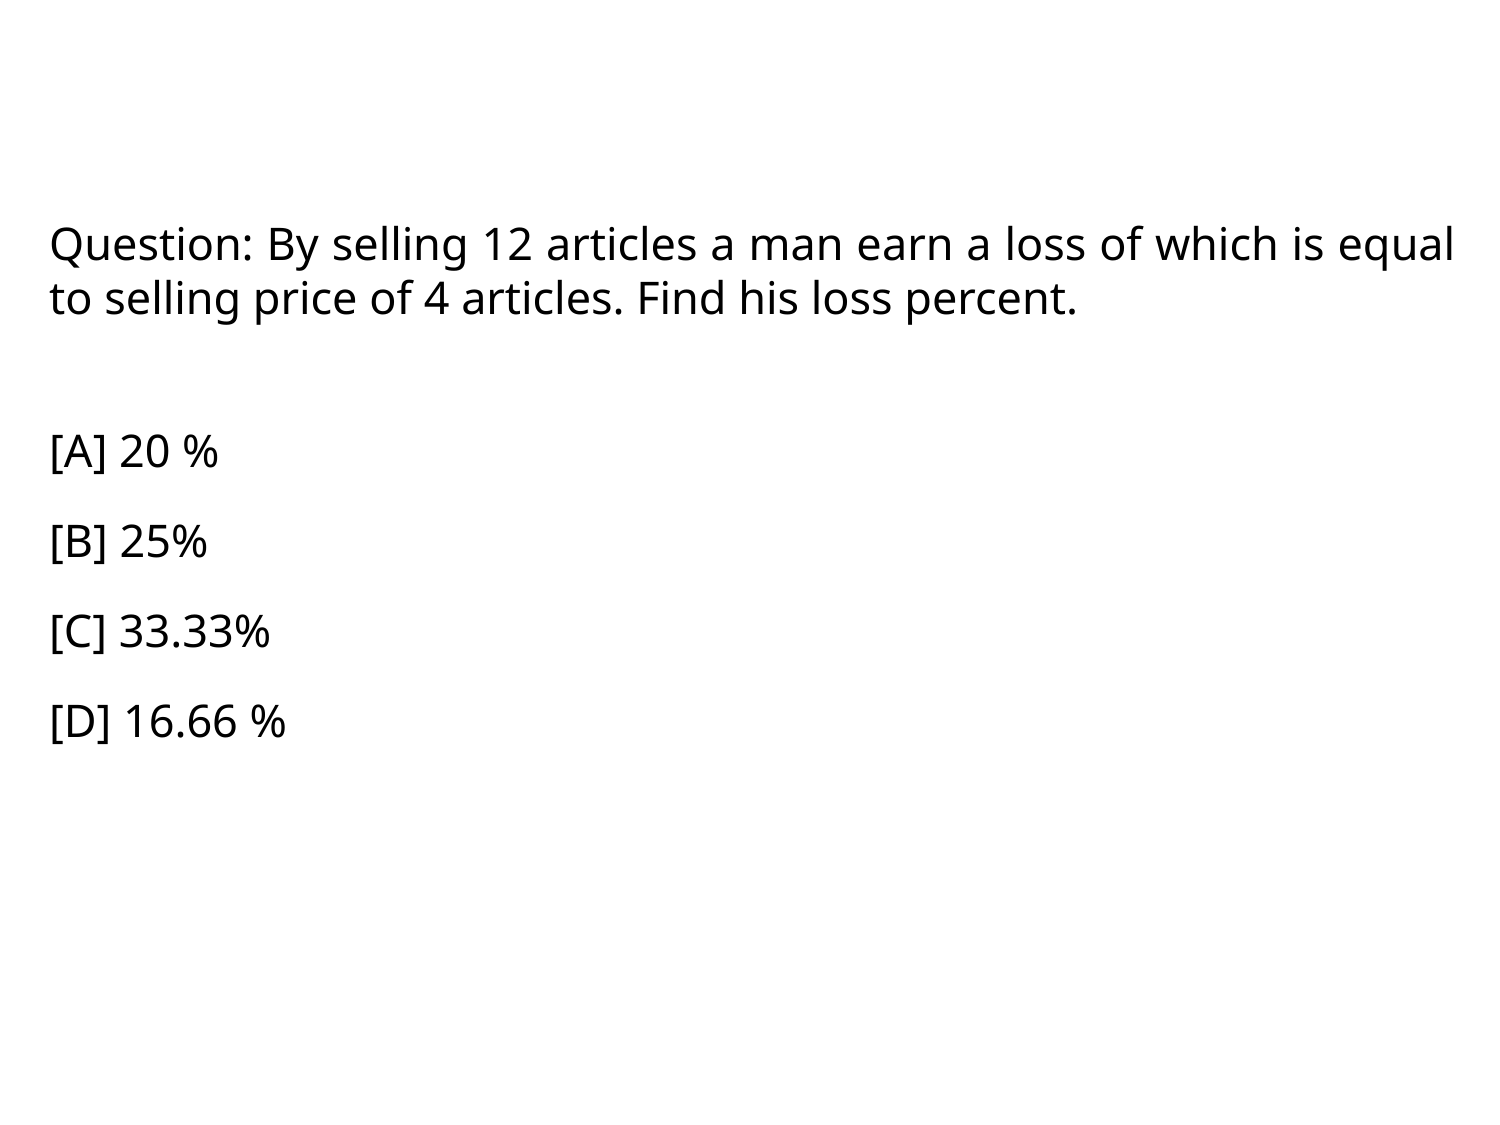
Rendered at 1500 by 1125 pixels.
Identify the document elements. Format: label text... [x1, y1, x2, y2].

list Question: By selling 12 articles a man earn a loss of which is equal to selling price of 4 articles. Find his loss percent. [A] 20 % [B] 25% [C] 33.33% [D] 16.66 % [34, 19, 1472, 757]
